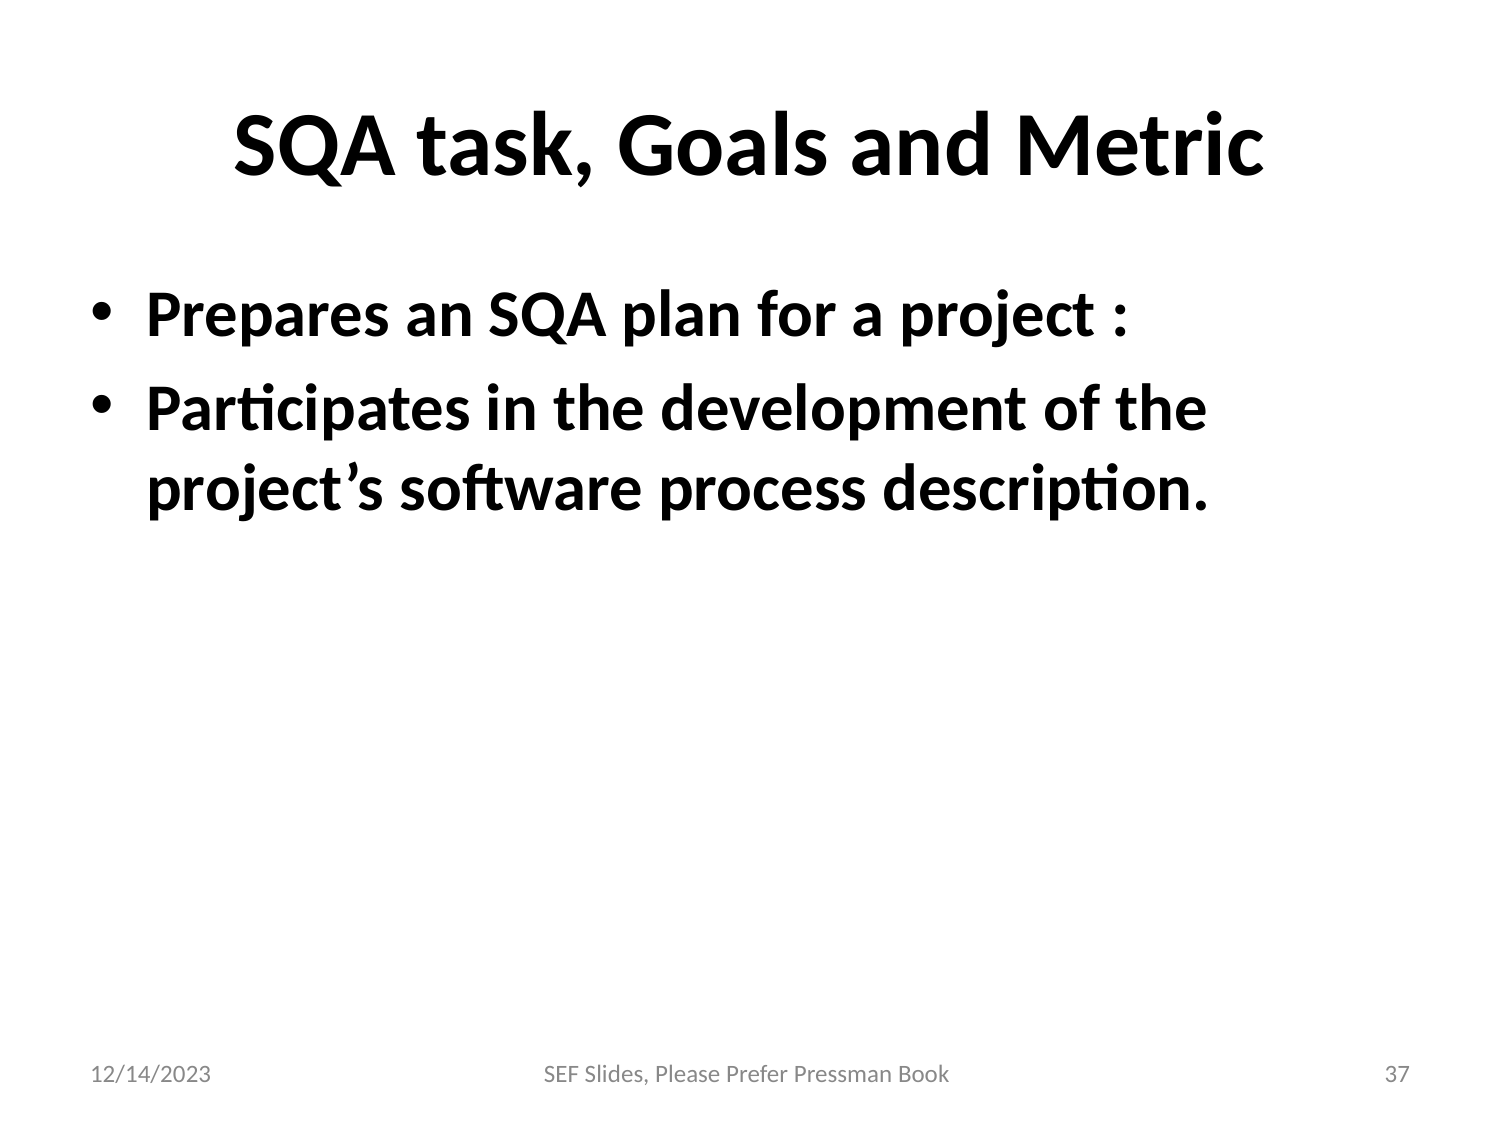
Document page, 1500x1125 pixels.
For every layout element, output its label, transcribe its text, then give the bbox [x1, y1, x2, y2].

slide_number ‹#› [1074, 1042, 1425, 1103]
footer SEF Slides, Please Prefer Pressman Book [512, 1042, 988, 1103]
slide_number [75, 1042, 425, 1103]
title SQA task, Goals and Metric [75, 45, 1425, 233]
list Prepares an SQA plan for a project : Participates in the development of the project’s software process description. [75, 262, 1425, 1005]
